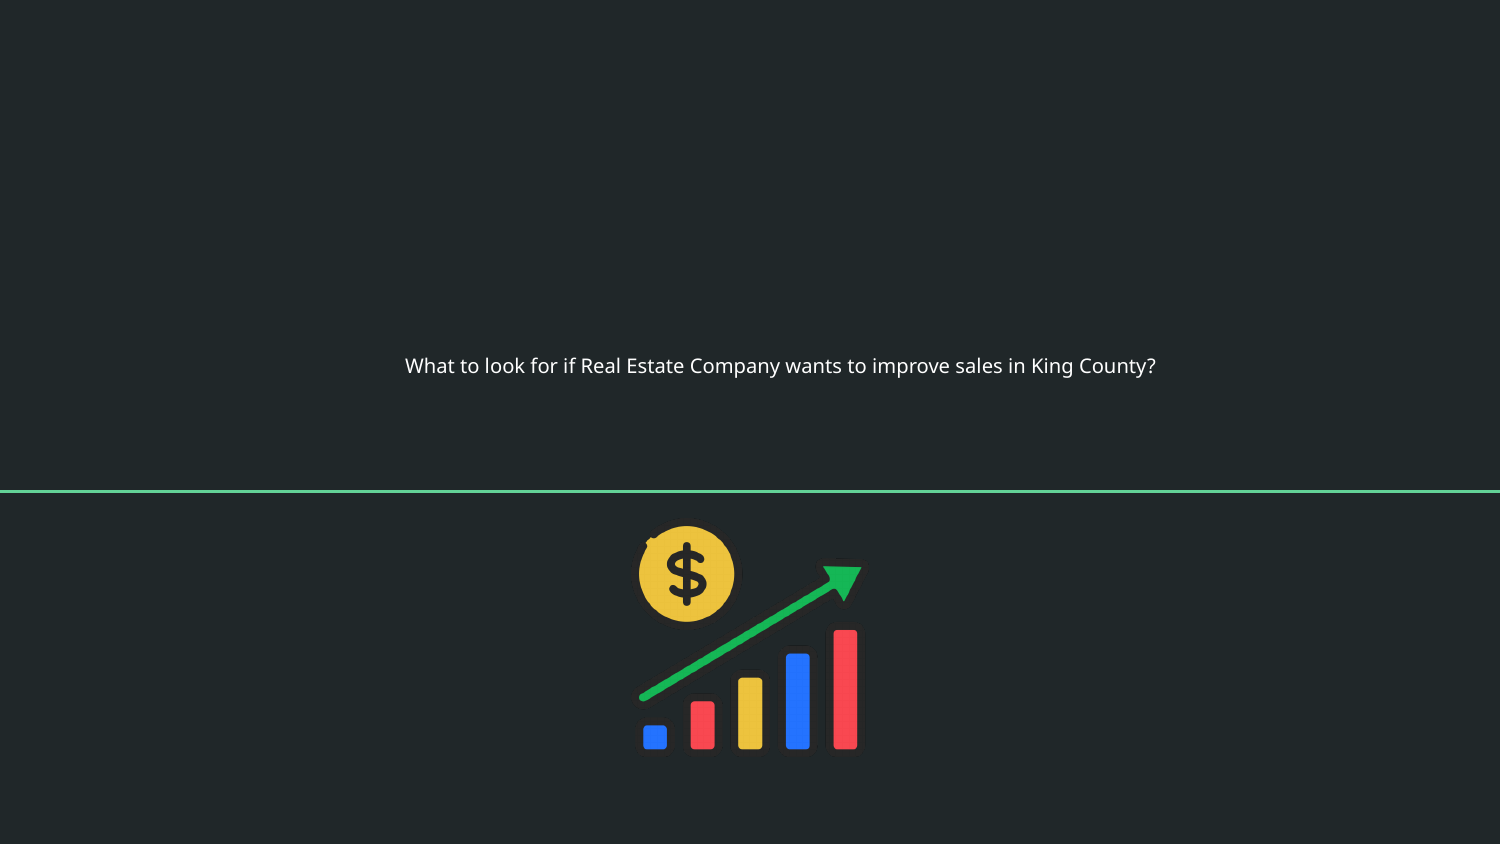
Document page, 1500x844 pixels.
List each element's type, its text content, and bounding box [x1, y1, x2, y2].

title What to look for if Real Estate Company wants to improve sales in King County? [114, 264, 1448, 393]
picture [630, 518, 869, 757]
